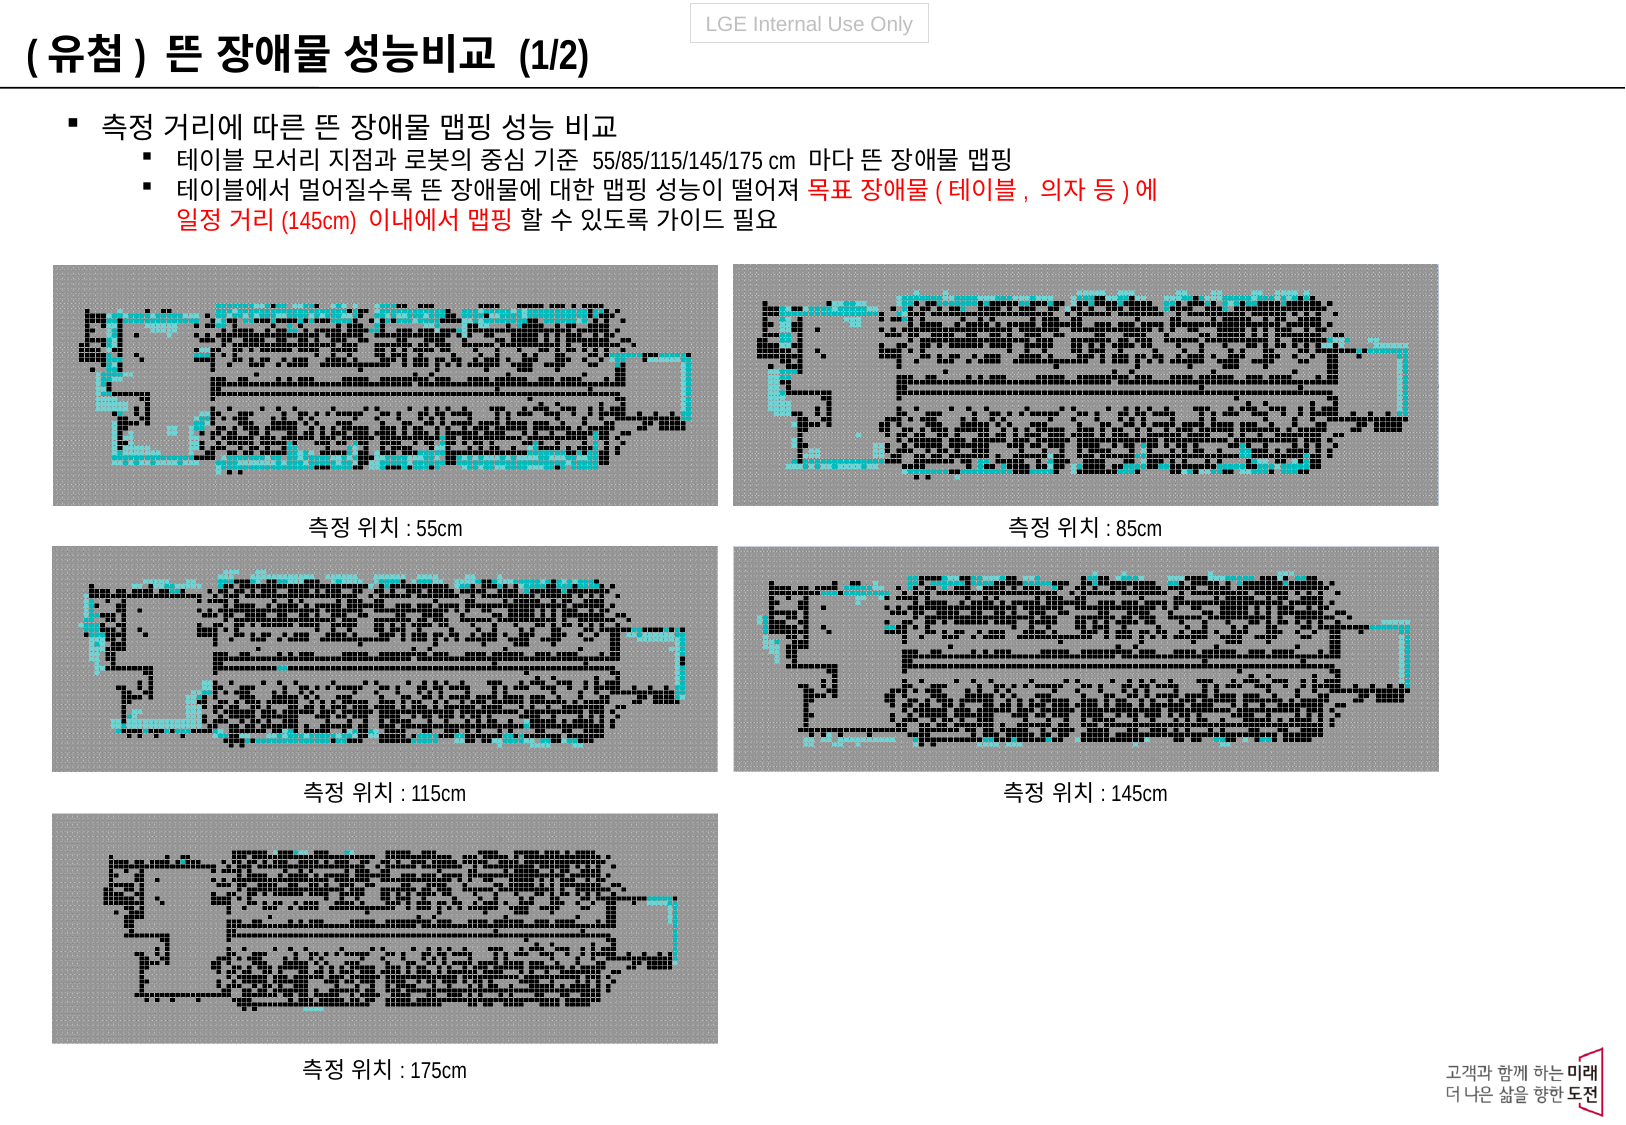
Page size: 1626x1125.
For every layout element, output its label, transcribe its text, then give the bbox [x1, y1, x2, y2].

text_box 측정 거리에 따른 뜬 장애물 맵핑 성능 비교 테이블 모서리 지점과 로봇의 중심 기준 55/85/115/145/175 cm 마다 뜬 장애물 맵핑 테이블에서 멀어질수록 뜬 장애물에 대한 맵핑 성능이 떨어져 목표 장애물(테이블, 의자 등)에 일정 거리(145cm) 이내에서 맵핑 할 수 있도록 가이드 필요 [51, 101, 1431, 264]
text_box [51, 264, 1439, 1092]
text_box (유첨) 뜬 장애물 성능비교 (1/2) [11, 10, 812, 86]
picture [1445, 1047, 1605, 1117]
